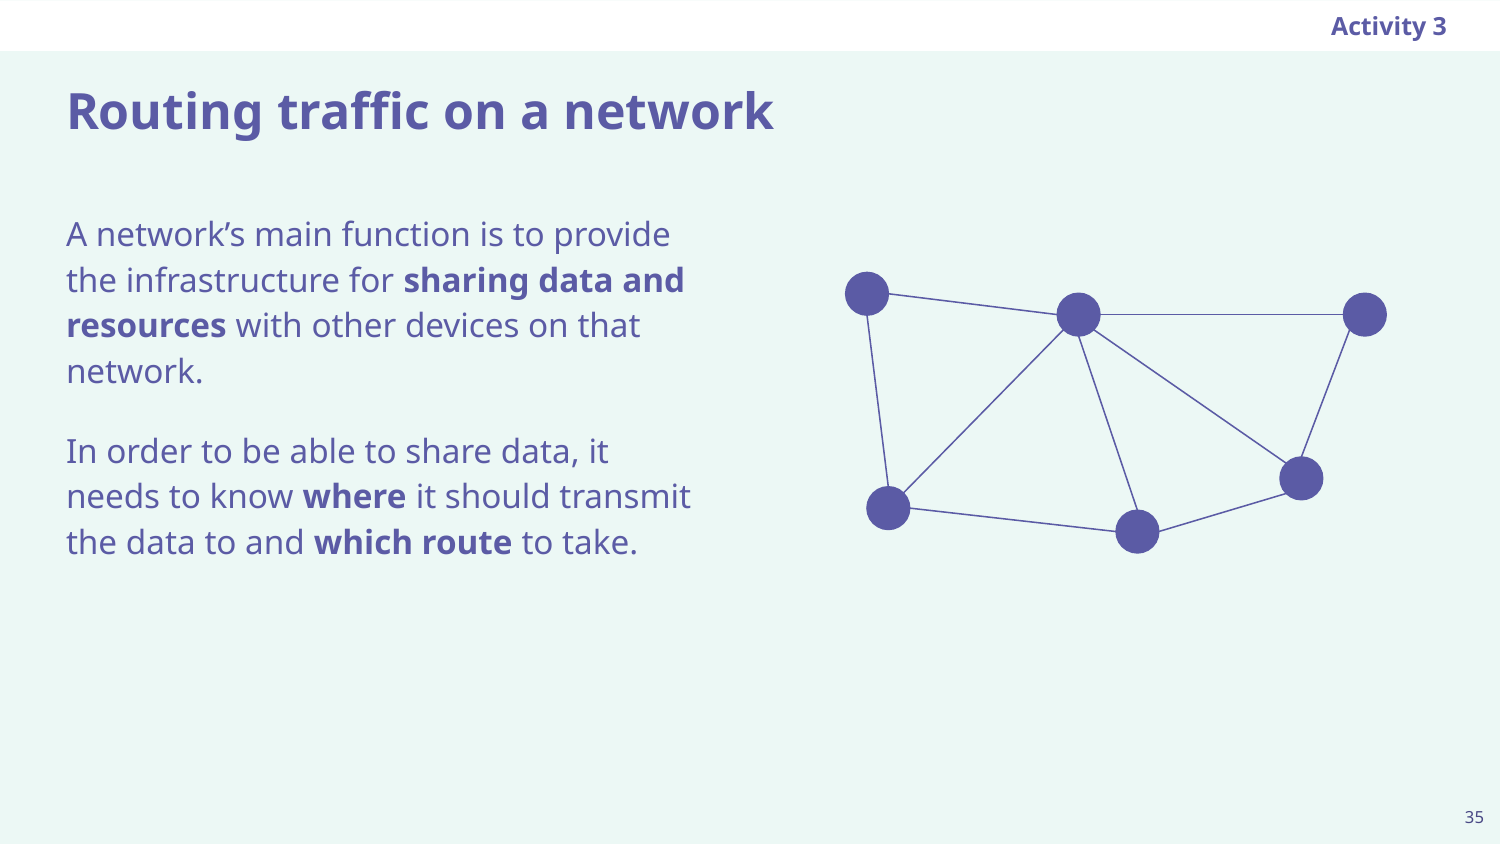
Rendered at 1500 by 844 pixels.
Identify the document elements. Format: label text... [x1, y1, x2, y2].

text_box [1301, 329, 1350, 458]
text_box [845, 272, 889, 315]
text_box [903, 329, 1064, 494]
list A network’s main function is to provide the infrastructure for sharing data and resources with other devices on that network. In order to be able to share data, it needs to know where it should transmit the data to and which route to take. [51, 191, 723, 793]
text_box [866, 314, 889, 487]
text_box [1093, 329, 1287, 464]
text_box [866, 487, 910, 530]
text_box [909, 507, 1117, 532]
text_box [1059, 293, 1100, 336]
text_box [1280, 457, 1323, 500]
slide_number ‹#› [1448, 792, 1500, 844]
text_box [1158, 493, 1287, 532]
title Routing traffic on a network [51, 52, 1449, 167]
text_box [1343, 293, 1387, 336]
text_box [888, 293, 1058, 315]
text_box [1078, 335, 1138, 511]
text_box [1117, 510, 1157, 553]
subtitle Activity 3 [862, 0, 1448, 52]
